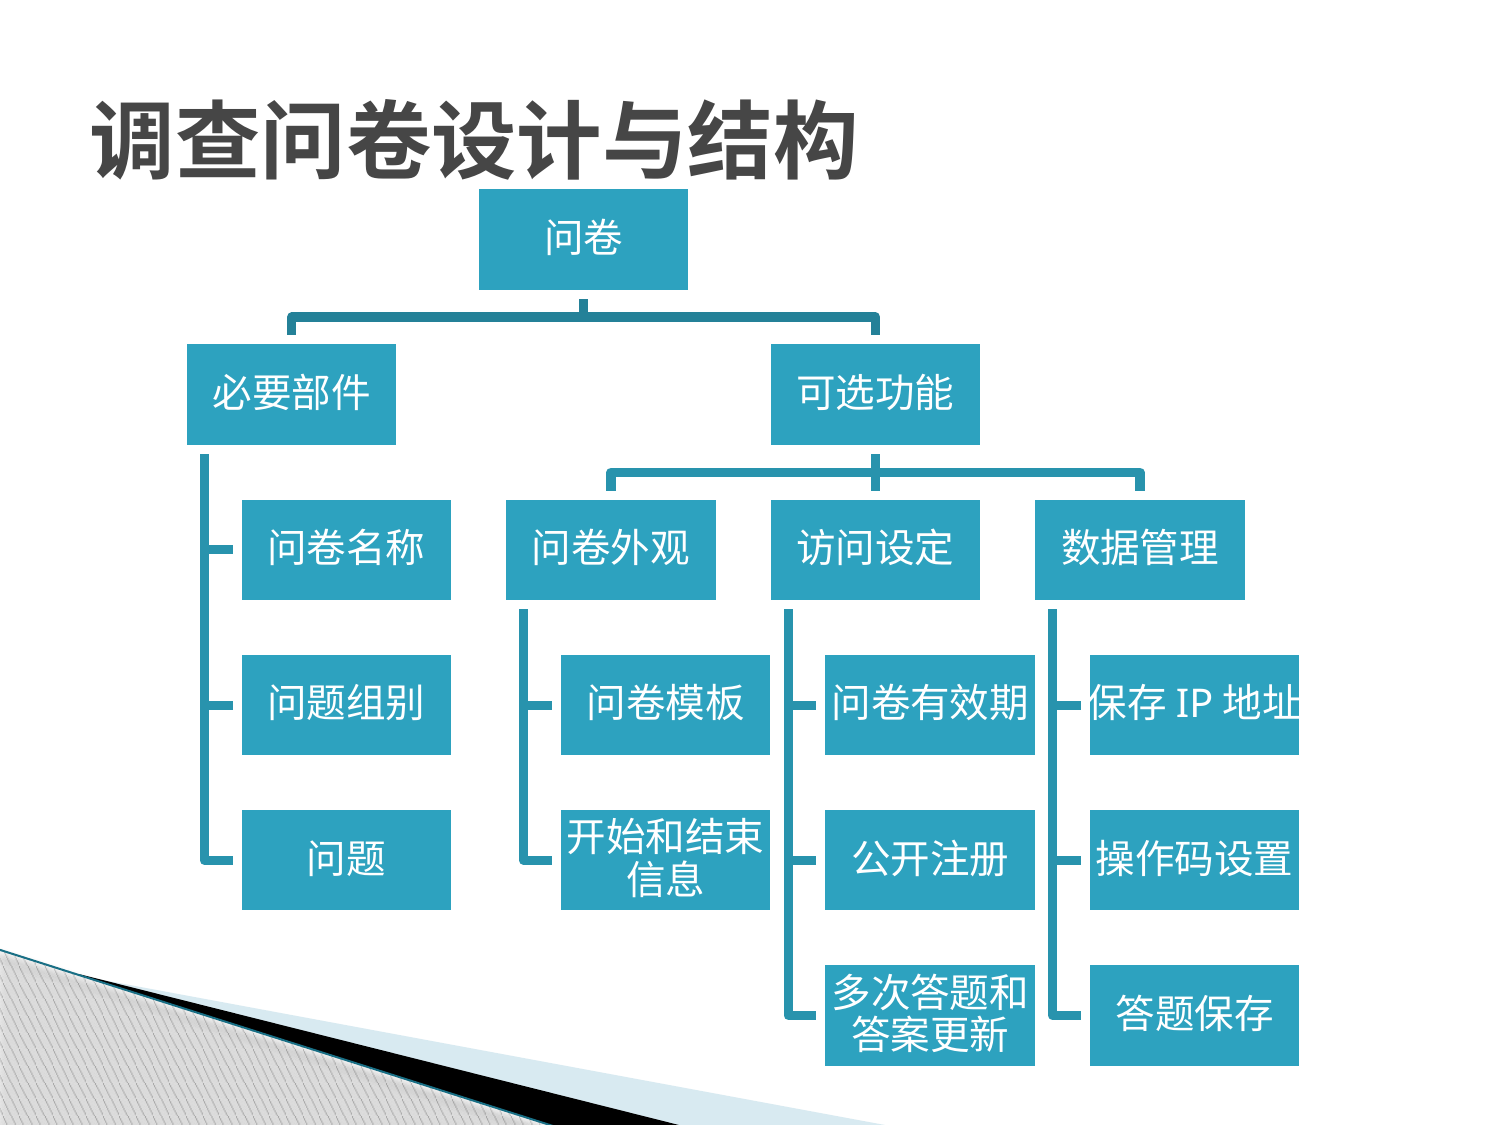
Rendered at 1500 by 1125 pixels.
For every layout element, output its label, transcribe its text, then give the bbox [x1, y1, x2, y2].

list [74, 184, 1412, 1071]
title 调查问卷设计与结构 [75, 45, 1425, 233]
